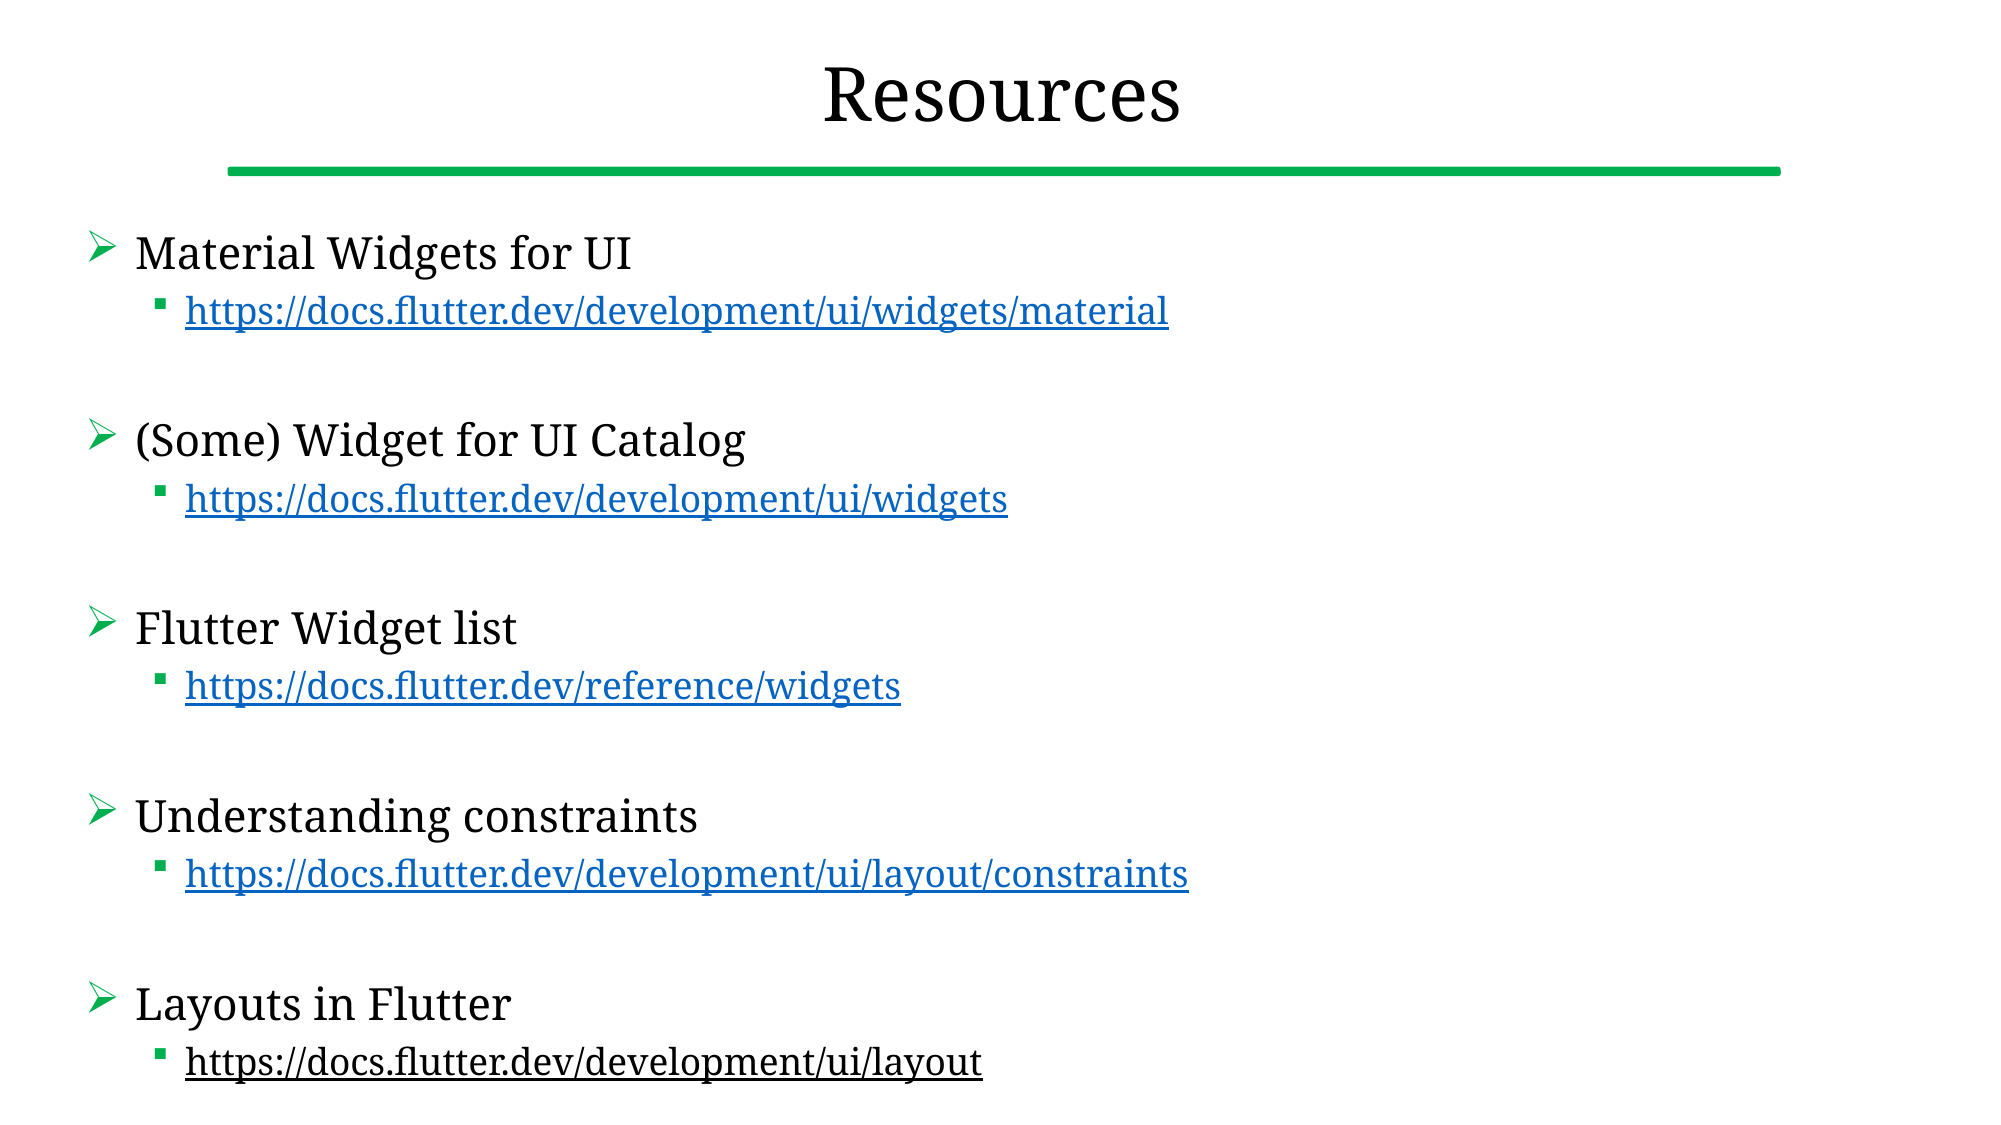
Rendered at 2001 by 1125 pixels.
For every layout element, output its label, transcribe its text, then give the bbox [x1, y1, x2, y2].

list Material Widgets for UI https://docs.flutter.dev/development/ui/widgets/material (Some) Widget for UI Catalog https://docs.flutter.dev/development/ui/widgets Flutter Widget list https://docs.flutter.dev/reference/widgets Understanding constraints https://docs.flutter.dev/development/ui/layout/constraints Layouts in Flutter https://docs.flutter.dev/development/ui/layout [70, 223, 1861, 1099]
title Resources [70, 26, 1936, 168]
